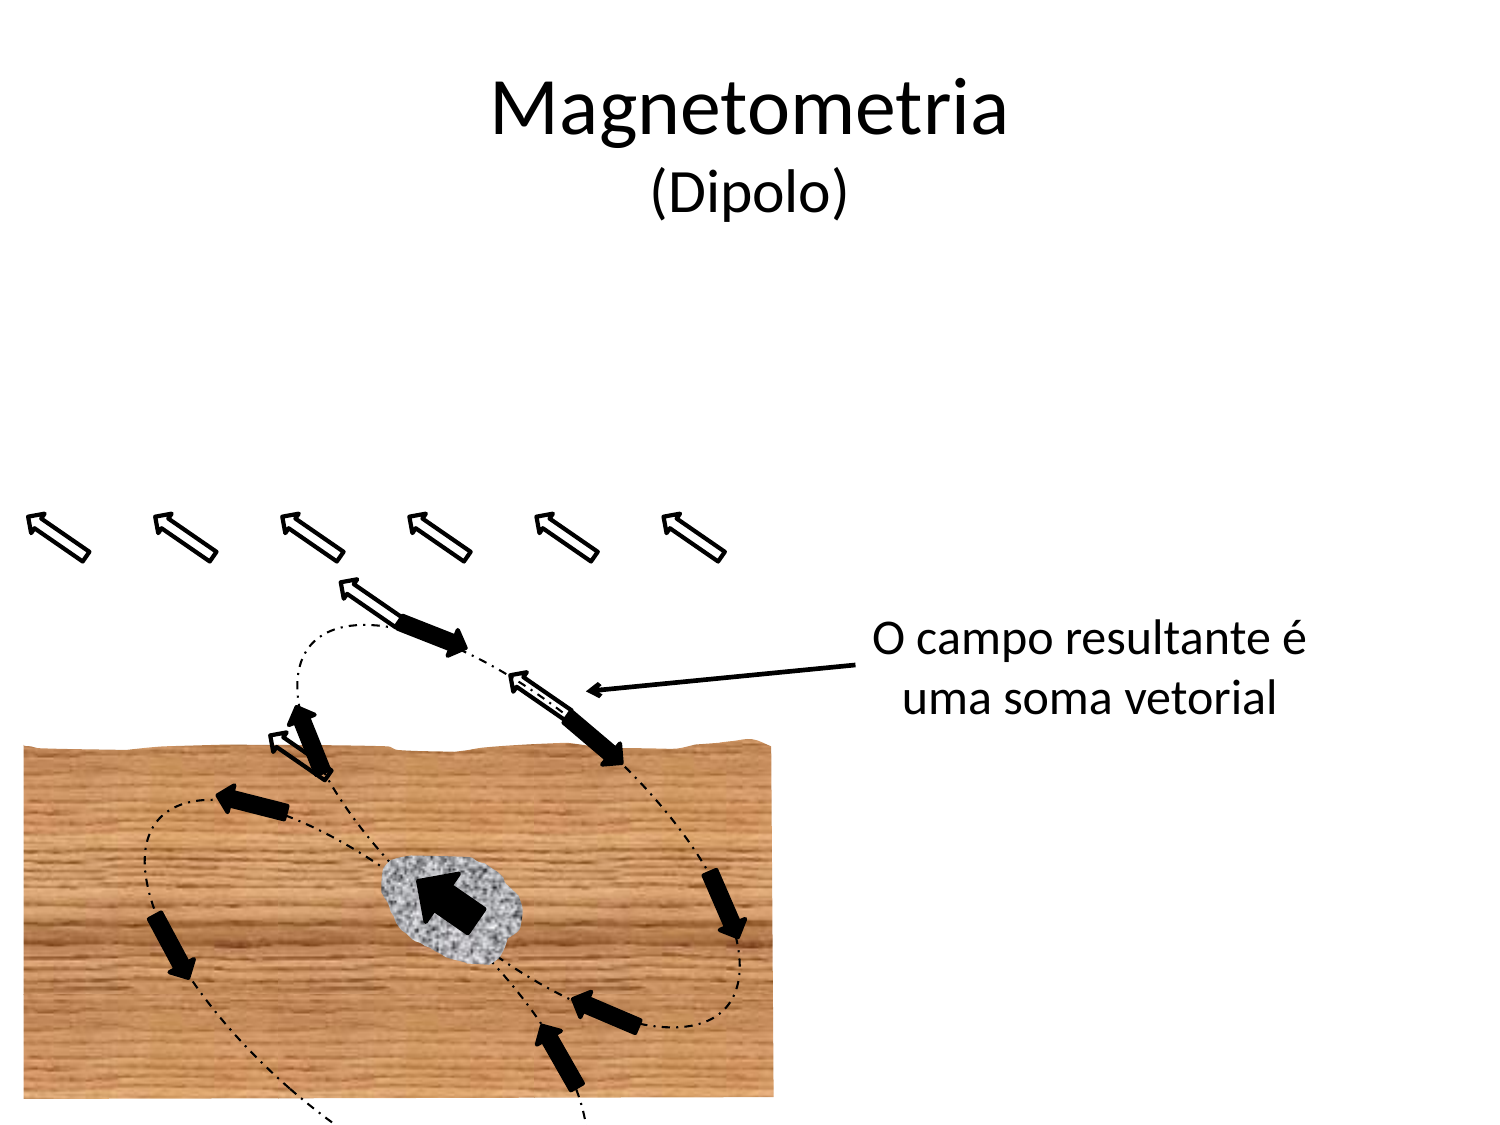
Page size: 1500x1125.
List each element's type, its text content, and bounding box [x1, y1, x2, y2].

text_box [701, 867, 748, 940]
text_box [679, 736, 776, 1100]
text_box [21, 742, 204, 1102]
text_box [396, 613, 463, 636]
text_box [661, 511, 727, 564]
text_box [534, 511, 600, 564]
text_box [26, 511, 92, 564]
text_box [407, 511, 473, 564]
text_box [280, 511, 346, 564]
text_box [153, 511, 219, 564]
title Magnetometria (Dipolo) [75, 45, 1425, 233]
text_box [146, 910, 196, 980]
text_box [679, 665, 856, 692]
text_box O campo resultante é uma soma vetorial [855, 597, 1325, 733]
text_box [209, 637, 675, 1125]
text_box [338, 577, 405, 630]
